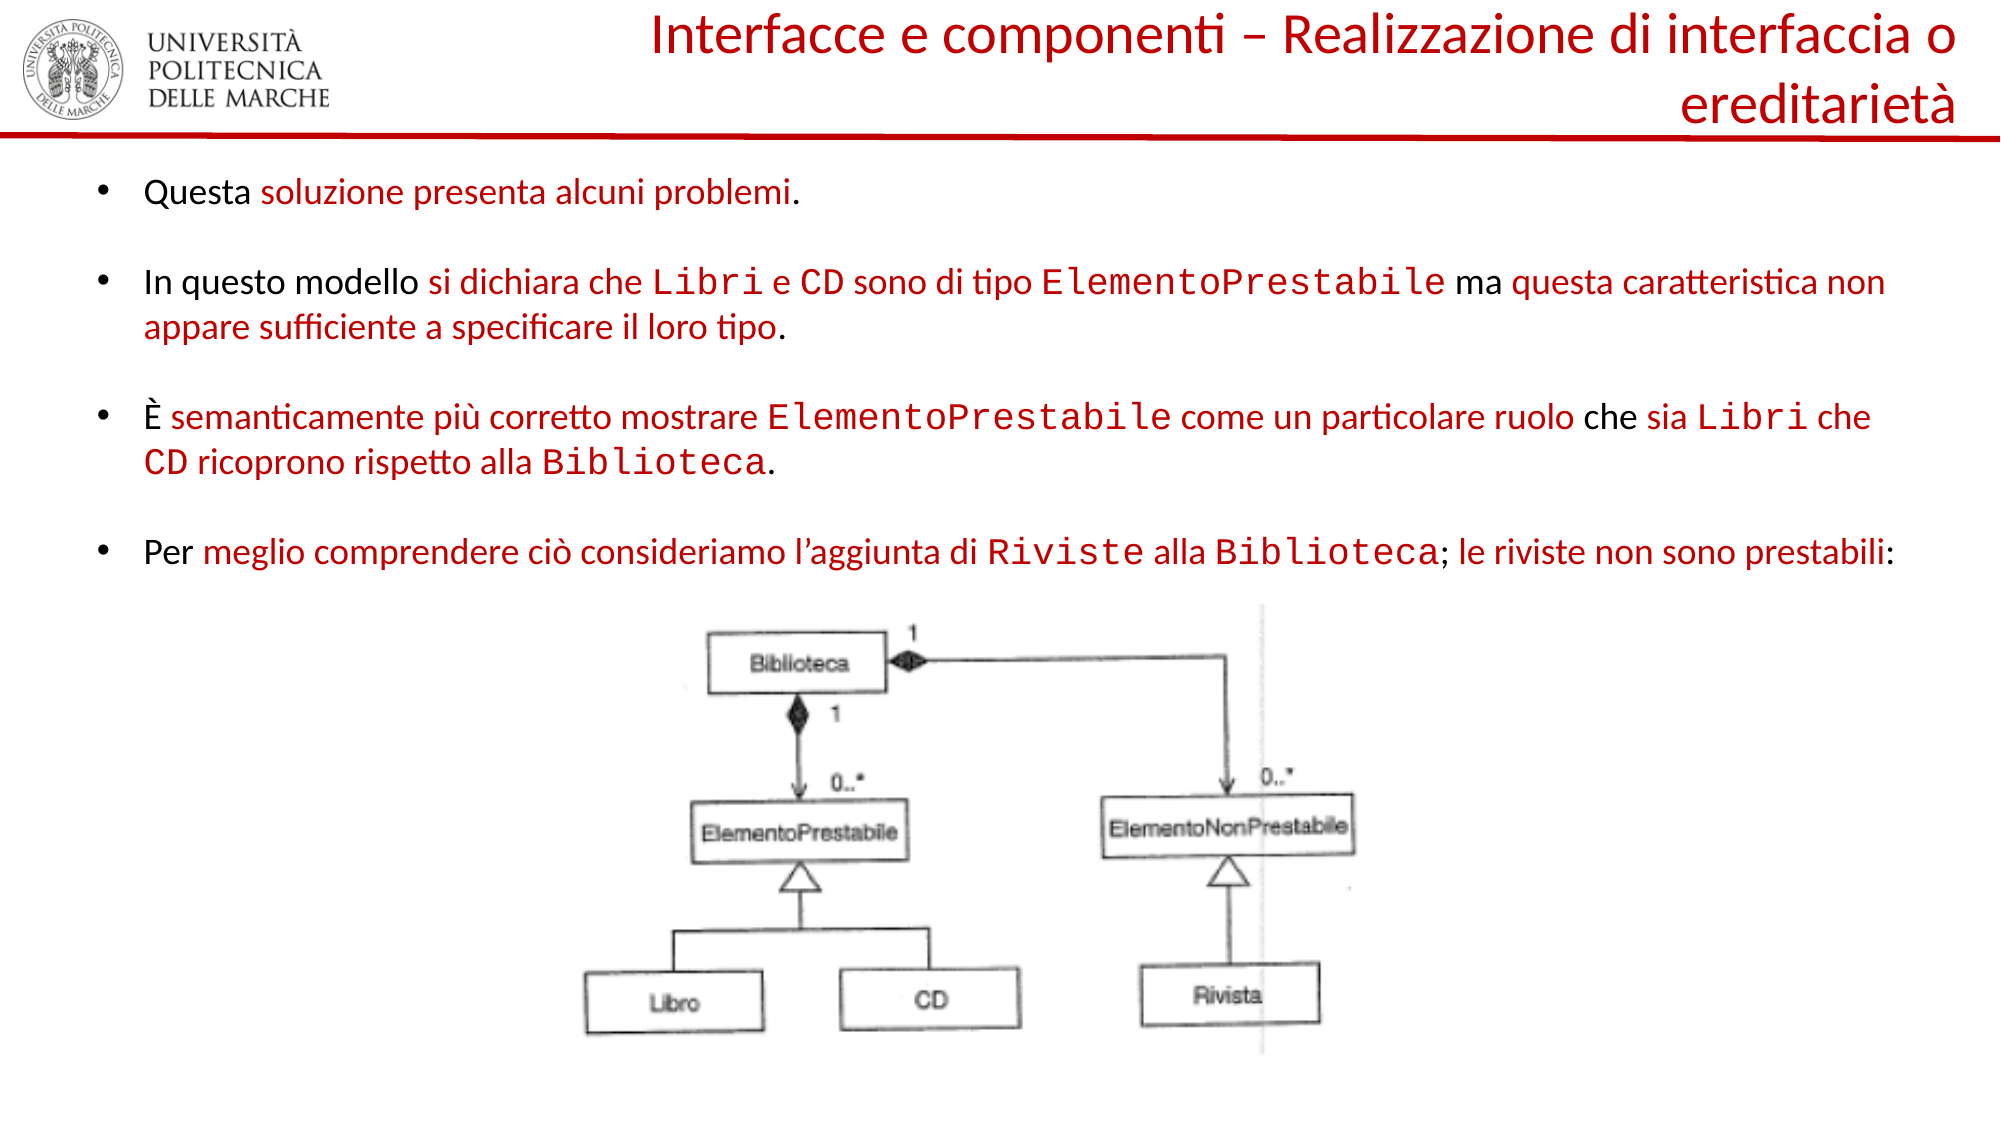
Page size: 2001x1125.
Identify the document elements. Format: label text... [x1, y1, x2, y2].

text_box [0, 135, 2000, 139]
picture [533, 604, 1401, 1073]
picture [23, 17, 329, 122]
text_box Questa soluzione presenta alcuni problemi. In questo modello si dichiara che Libri e CD sono di tipo ElementoPrestabile ma questa caratteristica non appare sufficiente a specificare il loro tipo. È semanticamente più corretto mostrare ElementoPrestabile come un particolare ruolo che sia Libri che CD ricoprono rispetto alla Biblioteca. Per meglio comprendere ciò consideriamo l’aggiunta di Riviste alla Biblioteca; le riviste non sono prestabili: [82, 159, 1932, 625]
text_box Interfacce e componenti – Realizzazione di interfaccia o ereditarietà [635, 139, 1973, 143]
text_box Interfacce e componenti – Realizzazione di interfaccia o ereditarietà [635, 0, 1973, 135]
